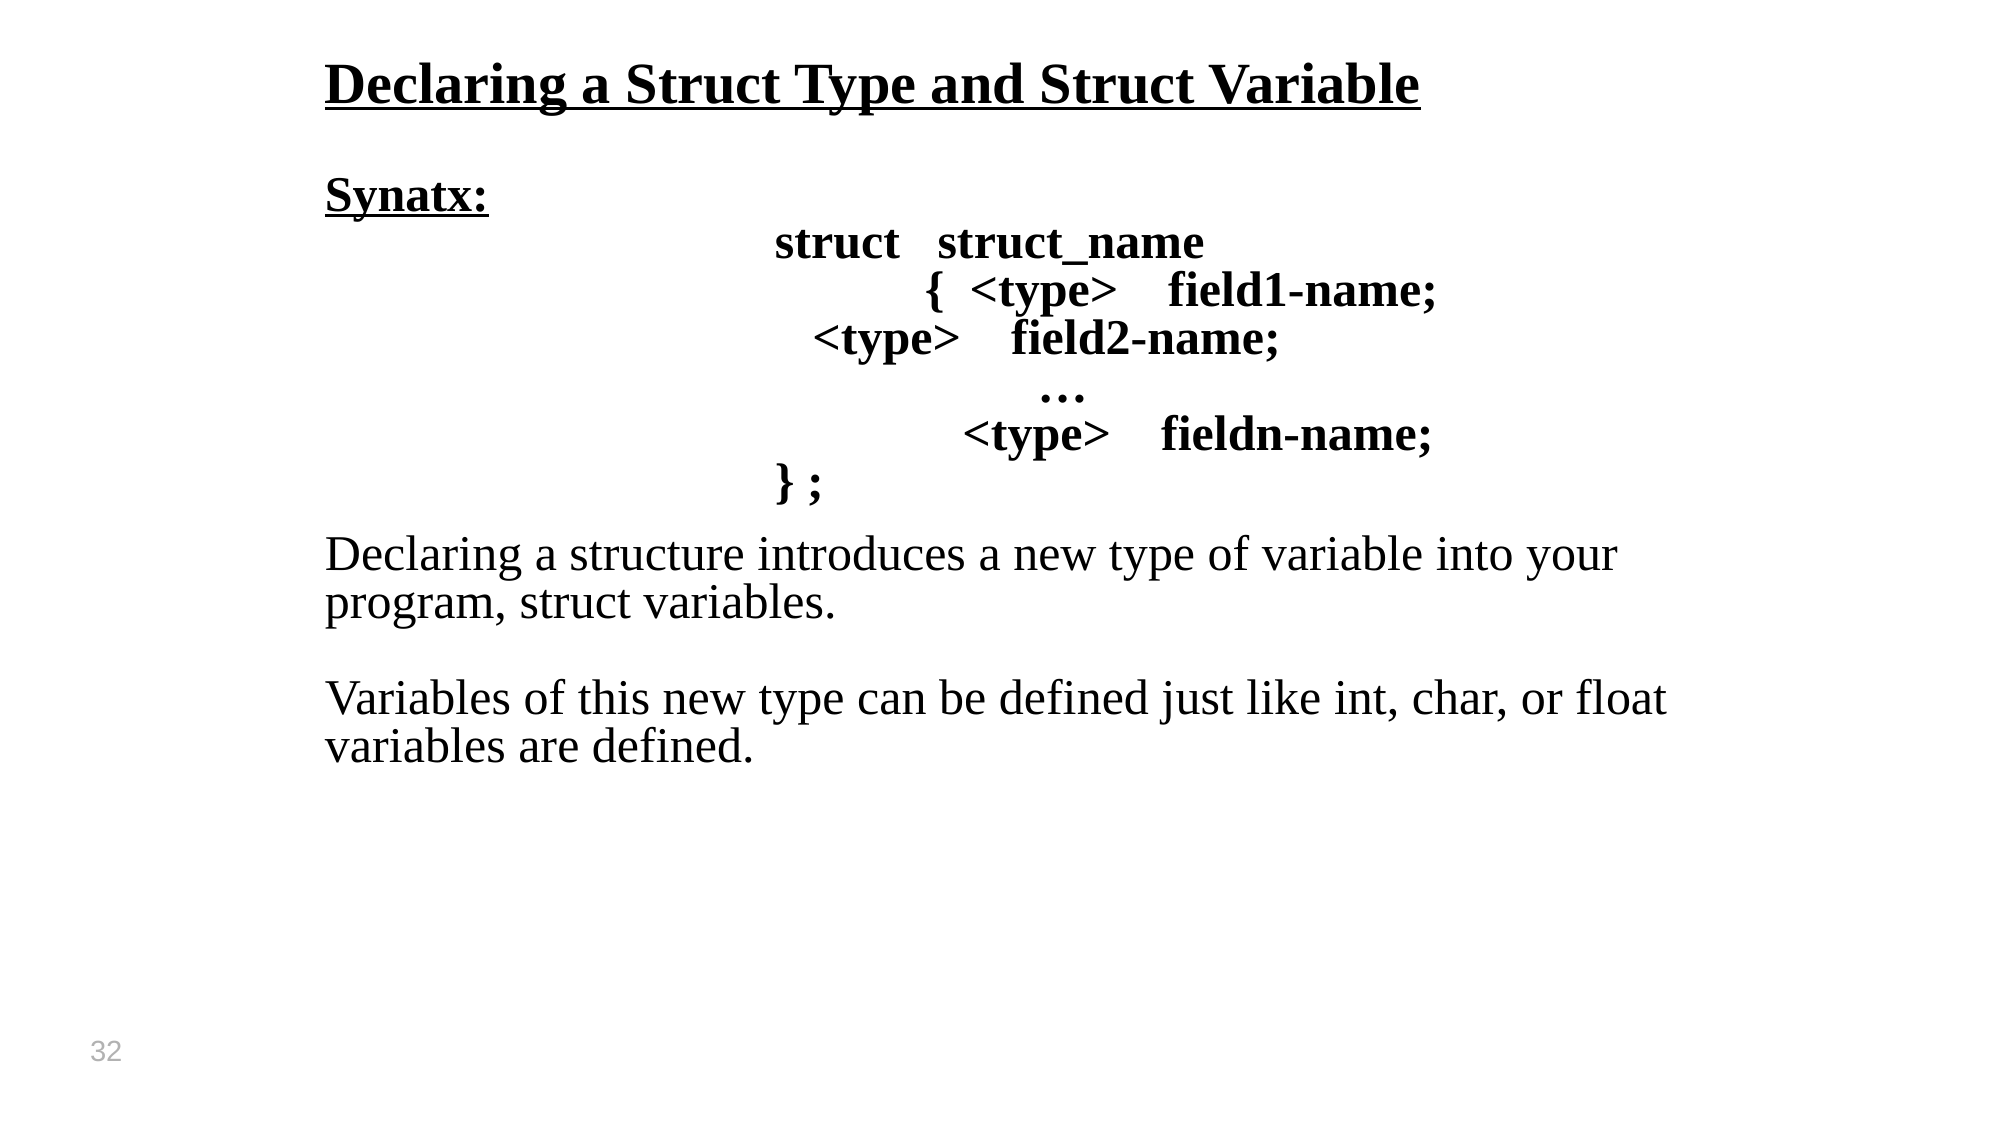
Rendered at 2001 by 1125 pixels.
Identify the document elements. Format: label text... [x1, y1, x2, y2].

list Synatx: struct struct_name { <type> field1-name; <type> field2-name; … <type> fieldn-name; } ; Declaring a structure introduces a new type of variable into your program, struct variables. Variables of this new type can be defined just like int, char, or float variables are defined. [324, 172, 1674, 779]
title Declaring a Struct Type and Struct Variable [324, 45, 1675, 116]
slide_number 32 [75, 1024, 425, 1103]
